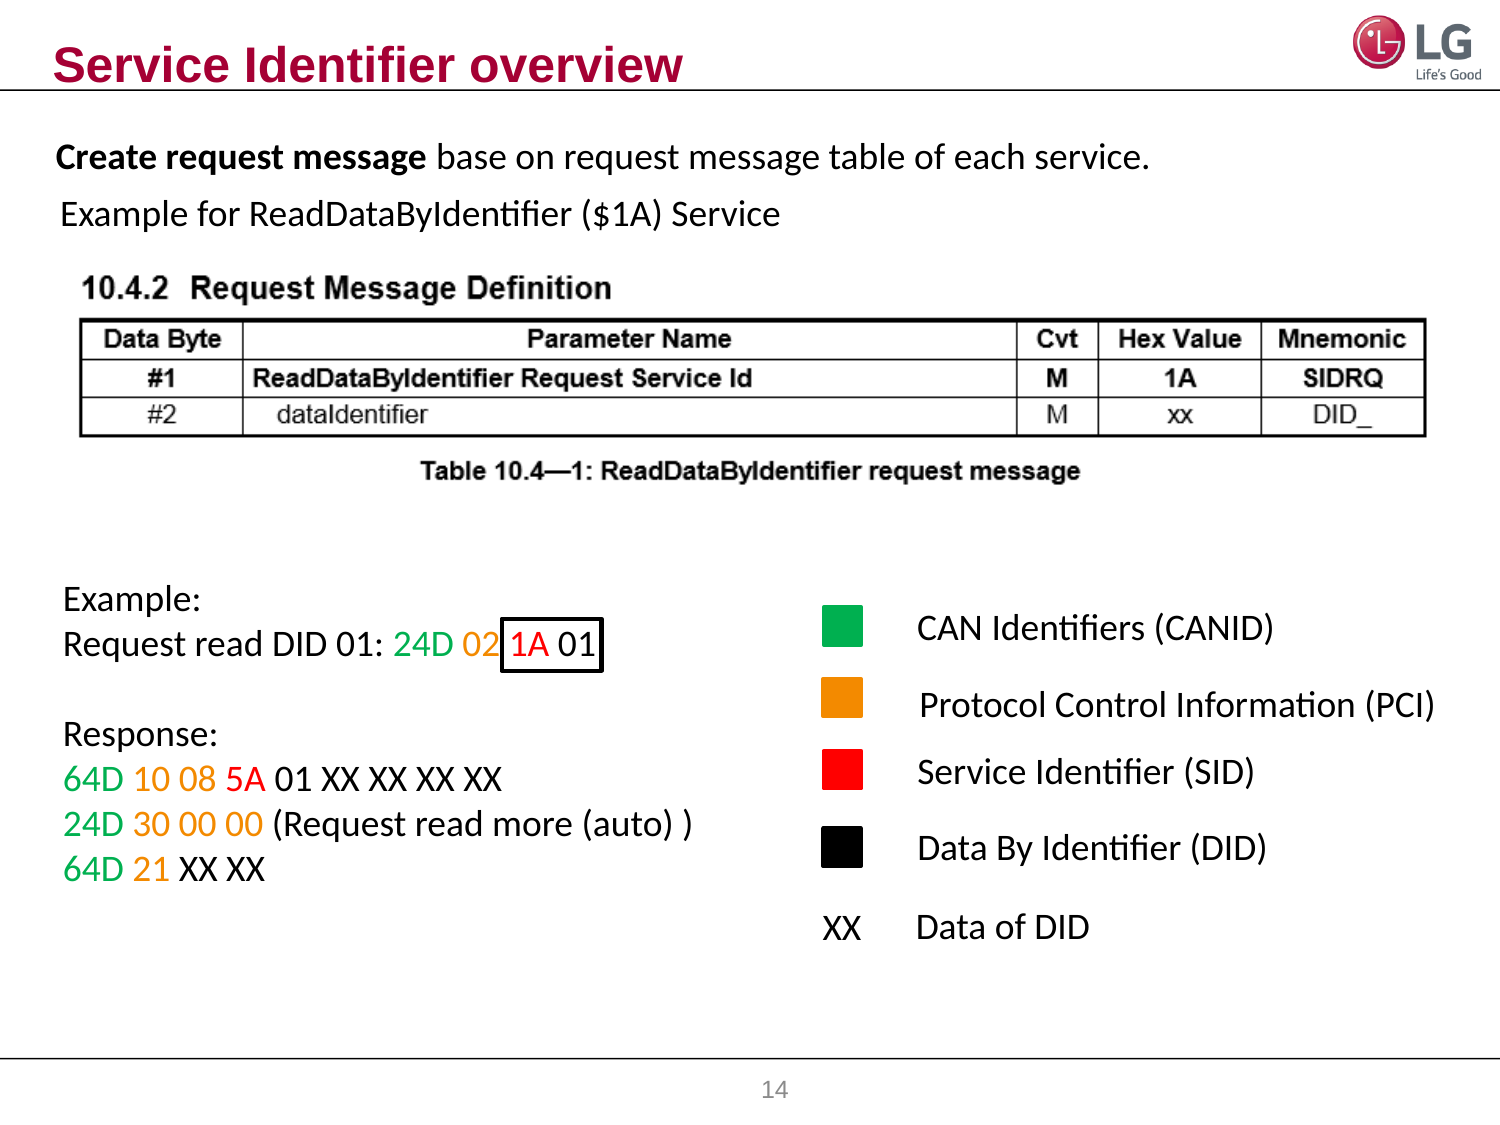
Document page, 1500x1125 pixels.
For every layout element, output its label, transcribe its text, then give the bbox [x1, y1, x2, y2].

text_box XX [807, 895, 877, 956]
text_box [821, 826, 863, 868]
text_box Data By Identifier (DID) [902, 815, 1292, 876]
text_box CAN Identifiers (CANID) [902, 595, 1299, 656]
text_box Data of DID [901, 894, 1106, 955]
title Service Identifier overview [37, 40, 1338, 85]
text_box [822, 749, 863, 790]
text_box Example: Request read DID 01: 24D 02 1A 01 Response: 64D 10 08 5A 01 XX XX XX XX 24D 30 00 00 (Request read more (auto) ) 64D 21 XX XX [48, 566, 867, 896]
text_box Service Identifier (SID) [902, 739, 1280, 799]
text_box [822, 605, 863, 647]
text_box [500, 617, 604, 673]
picture [44, 260, 1466, 500]
text_box Example for ReadDataByIdentifier ($1A) Service [45, 181, 797, 242]
text_box Protocol Control Information (PCI) [904, 672, 1460, 733]
text_box Create request message base on request message table of each service. [41, 124, 1167, 185]
picture [1351, 5, 1482, 82]
text_box [821, 677, 863, 718]
slide_number 14 [600, 1074, 950, 1103]
